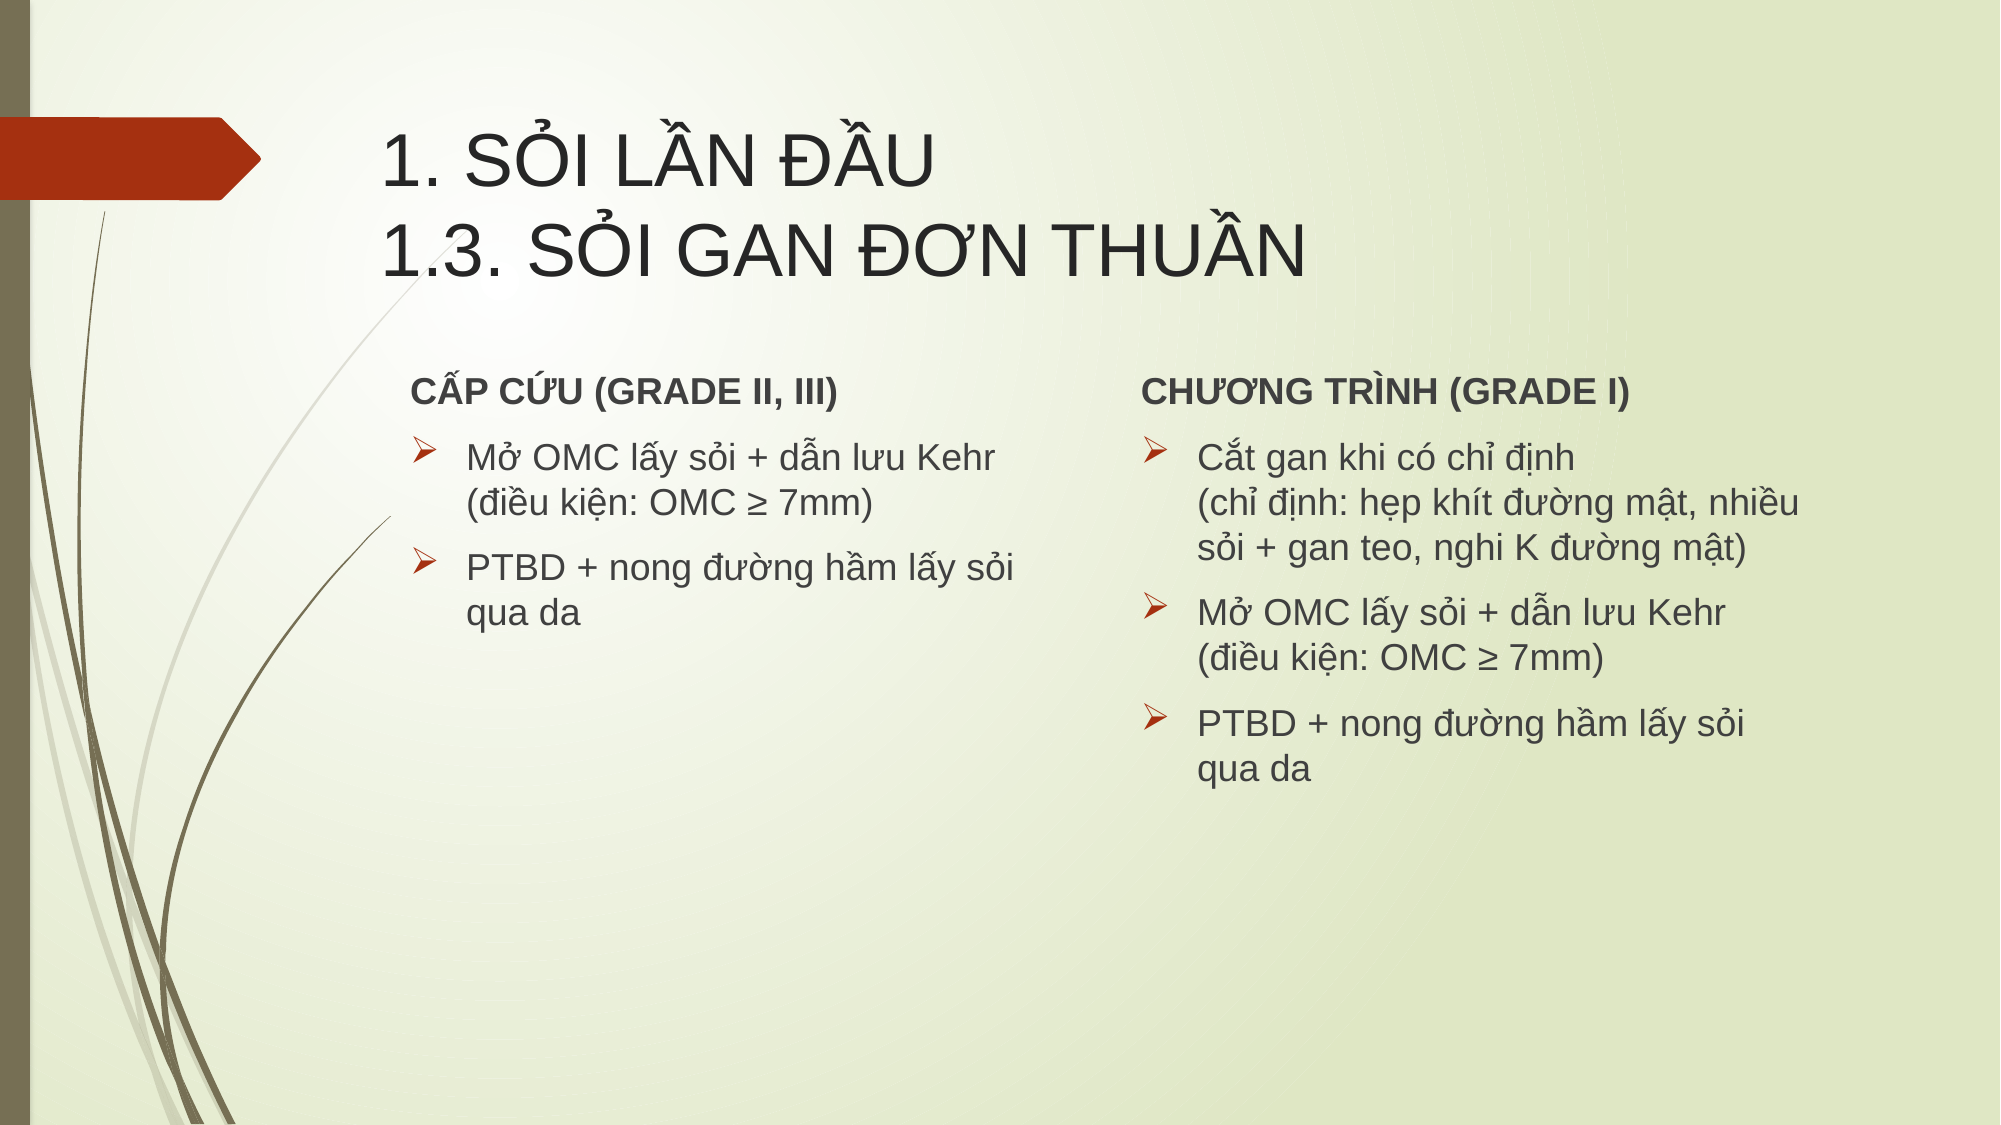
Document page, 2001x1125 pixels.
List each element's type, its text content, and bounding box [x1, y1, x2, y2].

text_box CHƯƠNG TRÌNH (GRADE I) Cắt gan khi có chỉ định (chỉ định: hẹp khít đường mật, nhiều sỏi + gan teo, nghi K đường mật) Mở OMC lấy sỏi + dẫn lưu Kehr (điều kiện: OMC ≥ 7mm) PTBD + nong đường hầm lấy sỏi qua da [1125, 359, 1828, 979]
title 1. SỎI LẦN ĐẦU 1.3. SỎI GAN ĐƠN THUẦN [365, 104, 1828, 315]
list CẤP CỨU (GRADE II, III) Mở OMC lấy sỏi + dẫn lưu Kehr (điều kiện: OMC ≥ 7mm) PTBD + nong đường hầm lấy sỏi qua da [395, 359, 1097, 979]
